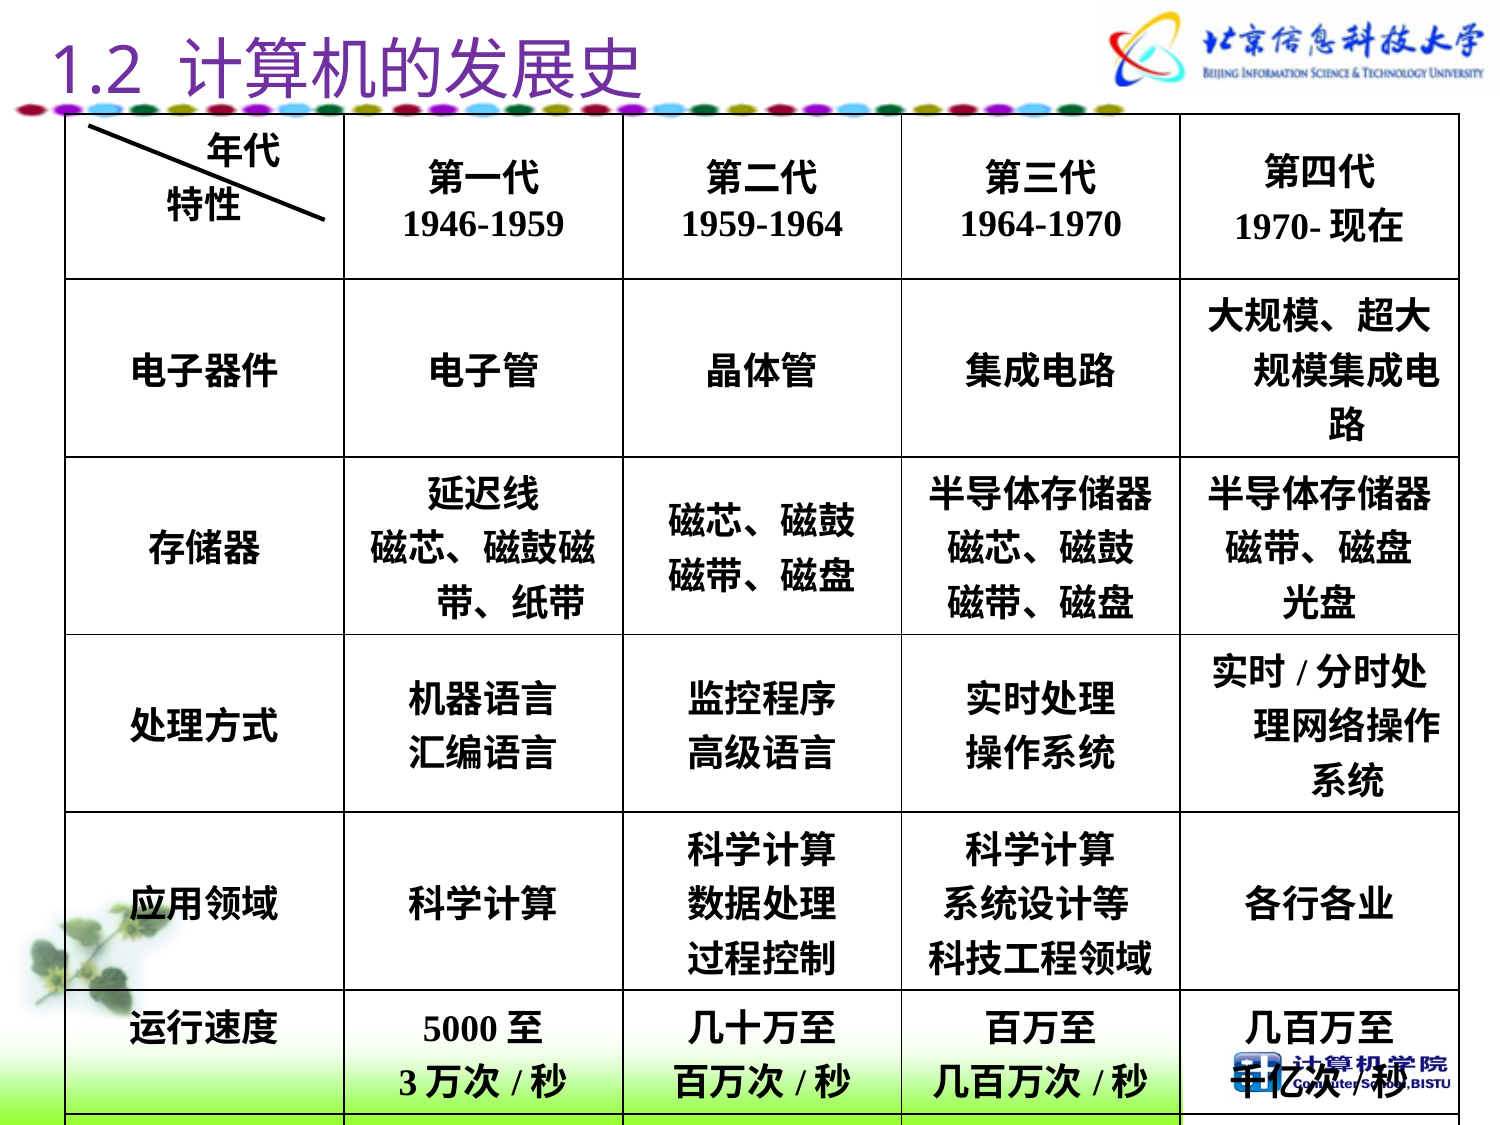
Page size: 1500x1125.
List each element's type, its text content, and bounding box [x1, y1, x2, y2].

table_header 年代 特性 [66, 115, 343, 278]
table_cell ILLIAC-Ⅳ VAX 11 IBM PC [1181, 1115, 1458, 1125]
table_cell 百万至 几百万次/秒 [902, 991, 1179, 1113]
table_cell 集成电路 [902, 280, 1179, 456]
table_cell ENIAC EDVAC IBM705 [345, 1115, 622, 1125]
picture [0, 0, 1500, 1125]
table_cell 典型机型 [66, 1115, 343, 1125]
table_cell 存储器 [66, 458, 343, 634]
table_cell 运行速度 [66, 991, 343, 1113]
table_cell 实时处理 操作系统 [902, 635, 1179, 811]
table_cell 半导体存储器 磁芯、磁鼓 磁带、磁盘 [902, 458, 1179, 634]
table_cell 大规模、超大规模集成电路 [1181, 280, 1458, 456]
table_cell 延迟线 磁芯、磁鼓磁带、纸带 [345, 458, 622, 634]
table_cell 处理方式 [66, 635, 343, 811]
table_header 第一代 1946-1959 [345, 115, 622, 278]
table_header 第三代 1964-1970 [902, 115, 1179, 278]
table_cell 科学计算 [345, 813, 622, 989]
table_cell 半导体存储器 磁带、磁盘 光盘 [1181, 458, 1458, 634]
table_cell 几十万至 百万次/秒 [624, 991, 901, 1113]
table_cell 科学计算 数据处理 过程控制 [624, 813, 901, 989]
table_cell 5000至 3万次/秒 [345, 991, 622, 1113]
table_cell 应用领域 [66, 813, 343, 989]
table_cell IBM360 PDP 11 NOVA1200 [902, 1115, 1179, 1125]
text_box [88, 125, 325, 221]
table_cell 机器语言 汇编语言 [345, 635, 622, 811]
table_cell 电子器件 [66, 280, 343, 456]
table_header 第四代 1970-现在 [1181, 115, 1458, 278]
table_header 第二代 1959-1964 [624, 115, 901, 278]
table_cell 监控程序 高级语言 [624, 635, 901, 811]
table_cell 磁芯、磁鼓 磁带、磁盘 [624, 458, 901, 634]
table_cell UNIVACⅡ IBM7094 CDC6600 [624, 1115, 901, 1125]
table_cell 几百万至 千亿次/秒 [1181, 991, 1458, 1113]
table_cell 各行各业 [1181, 813, 1458, 989]
table_cell 晶体管 [624, 280, 901, 456]
table_cell 电子管 [345, 280, 622, 456]
table_cell 科学计算 系统设计等 科技工程领域 [902, 813, 1179, 989]
text_box 1.2 计算机的发展史 [34, 19, 660, 114]
table_cell 实时/分时处理网络操作系统 [1181, 635, 1458, 811]
